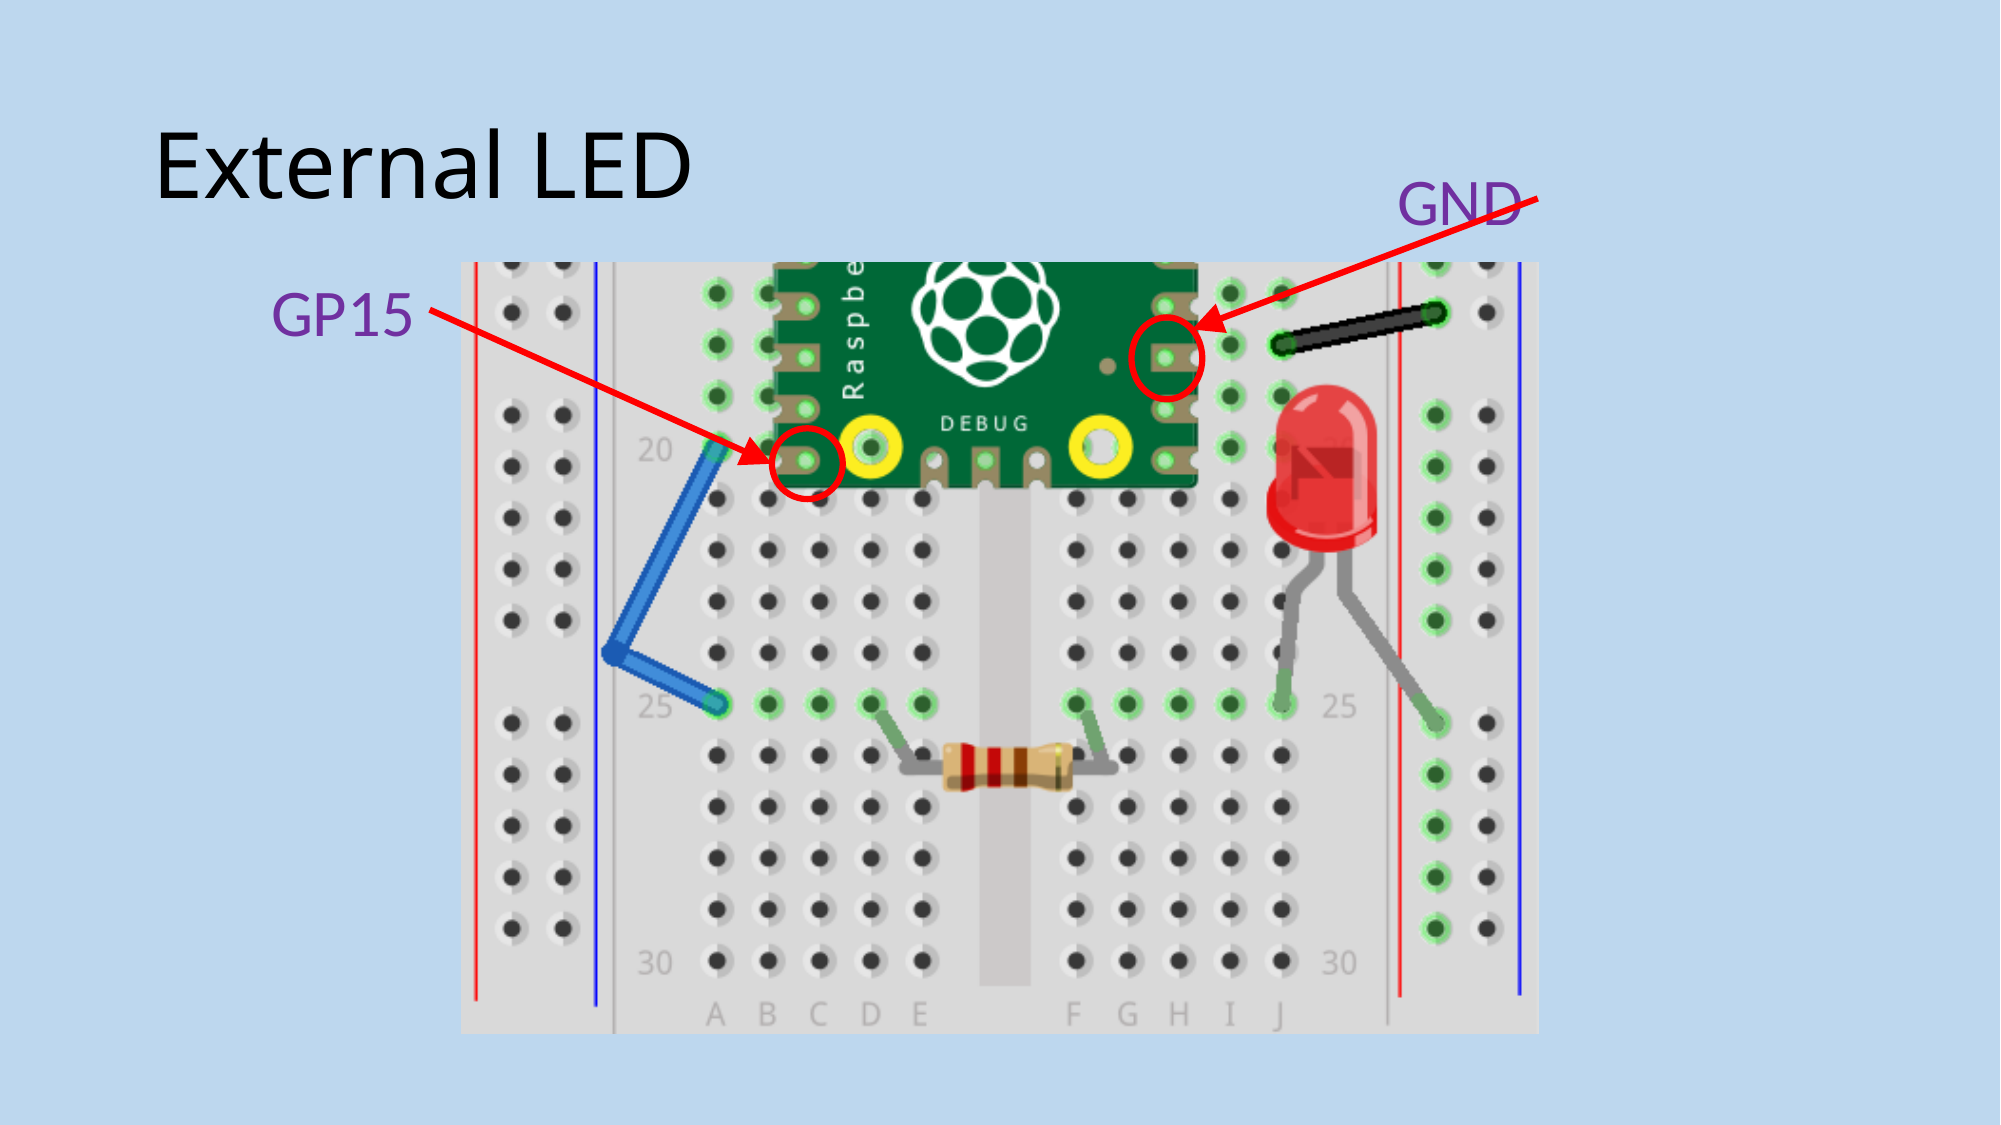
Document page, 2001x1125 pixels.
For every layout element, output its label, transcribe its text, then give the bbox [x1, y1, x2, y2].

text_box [1131, 151, 1539, 400]
picture [461, 262, 1539, 1035]
title External LED [137, 59, 1863, 278]
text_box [254, 262, 843, 500]
